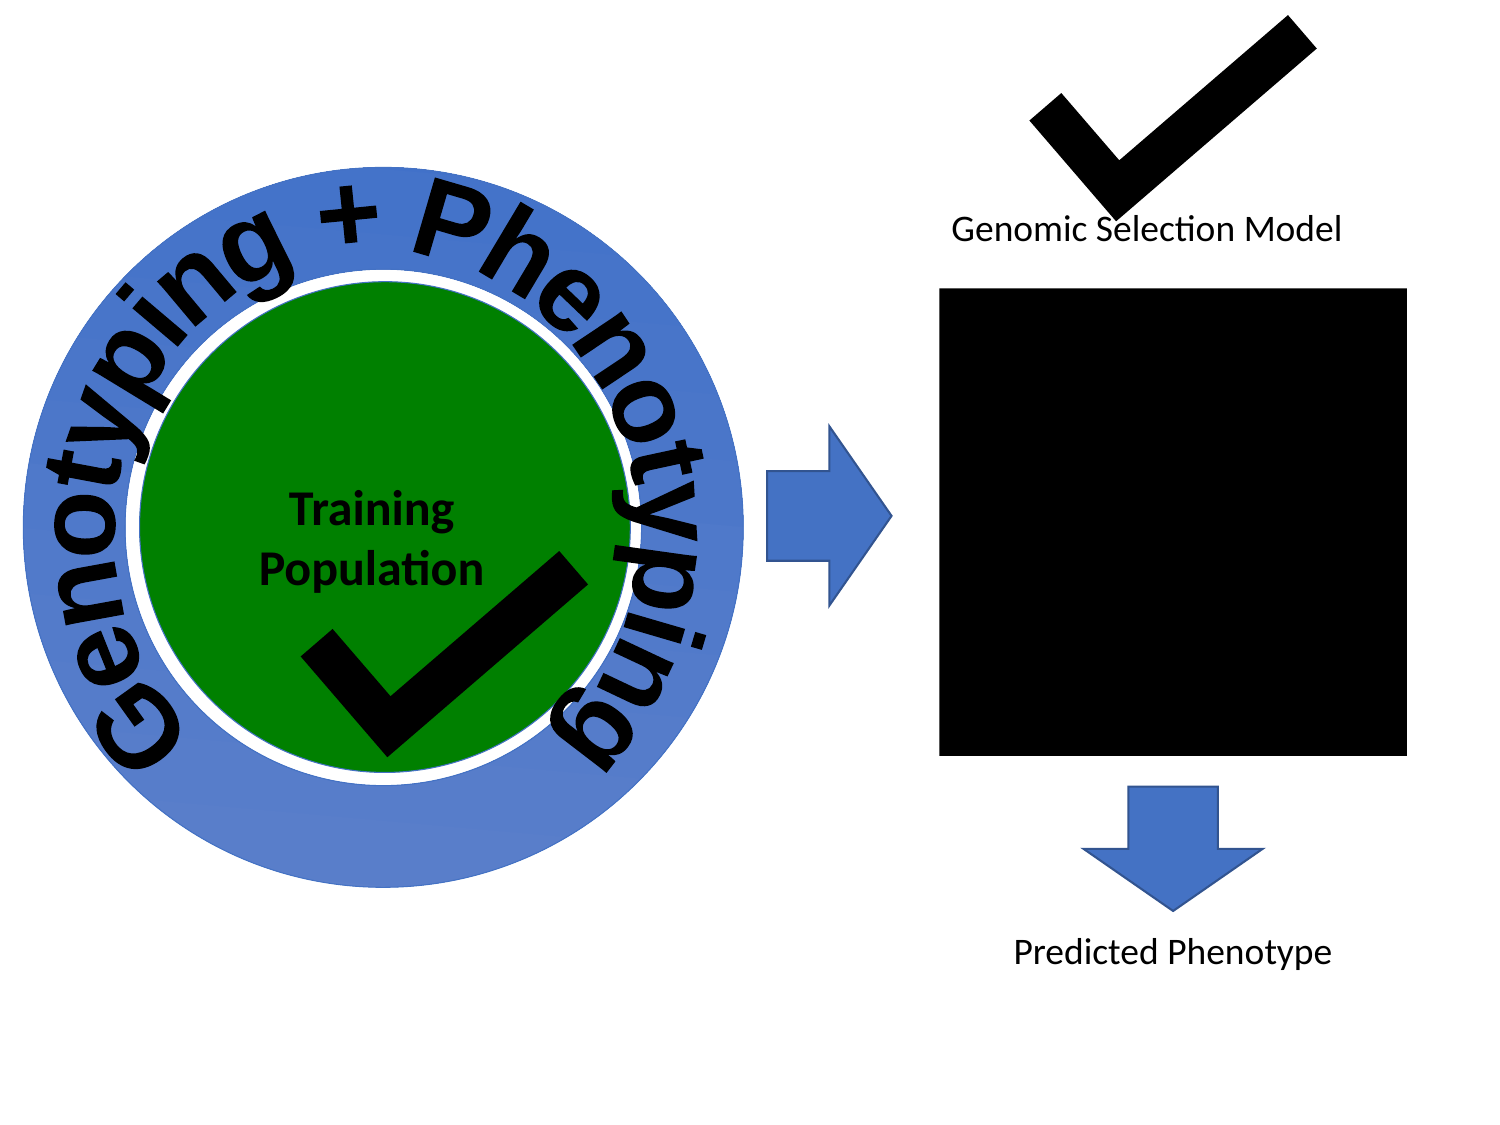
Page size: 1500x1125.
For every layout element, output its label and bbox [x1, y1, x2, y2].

text_box [23, 167, 744, 888]
text_box [1029, 15, 1317, 196]
text_box [766, 423, 893, 609]
text_box [932, 196, 1414, 980]
